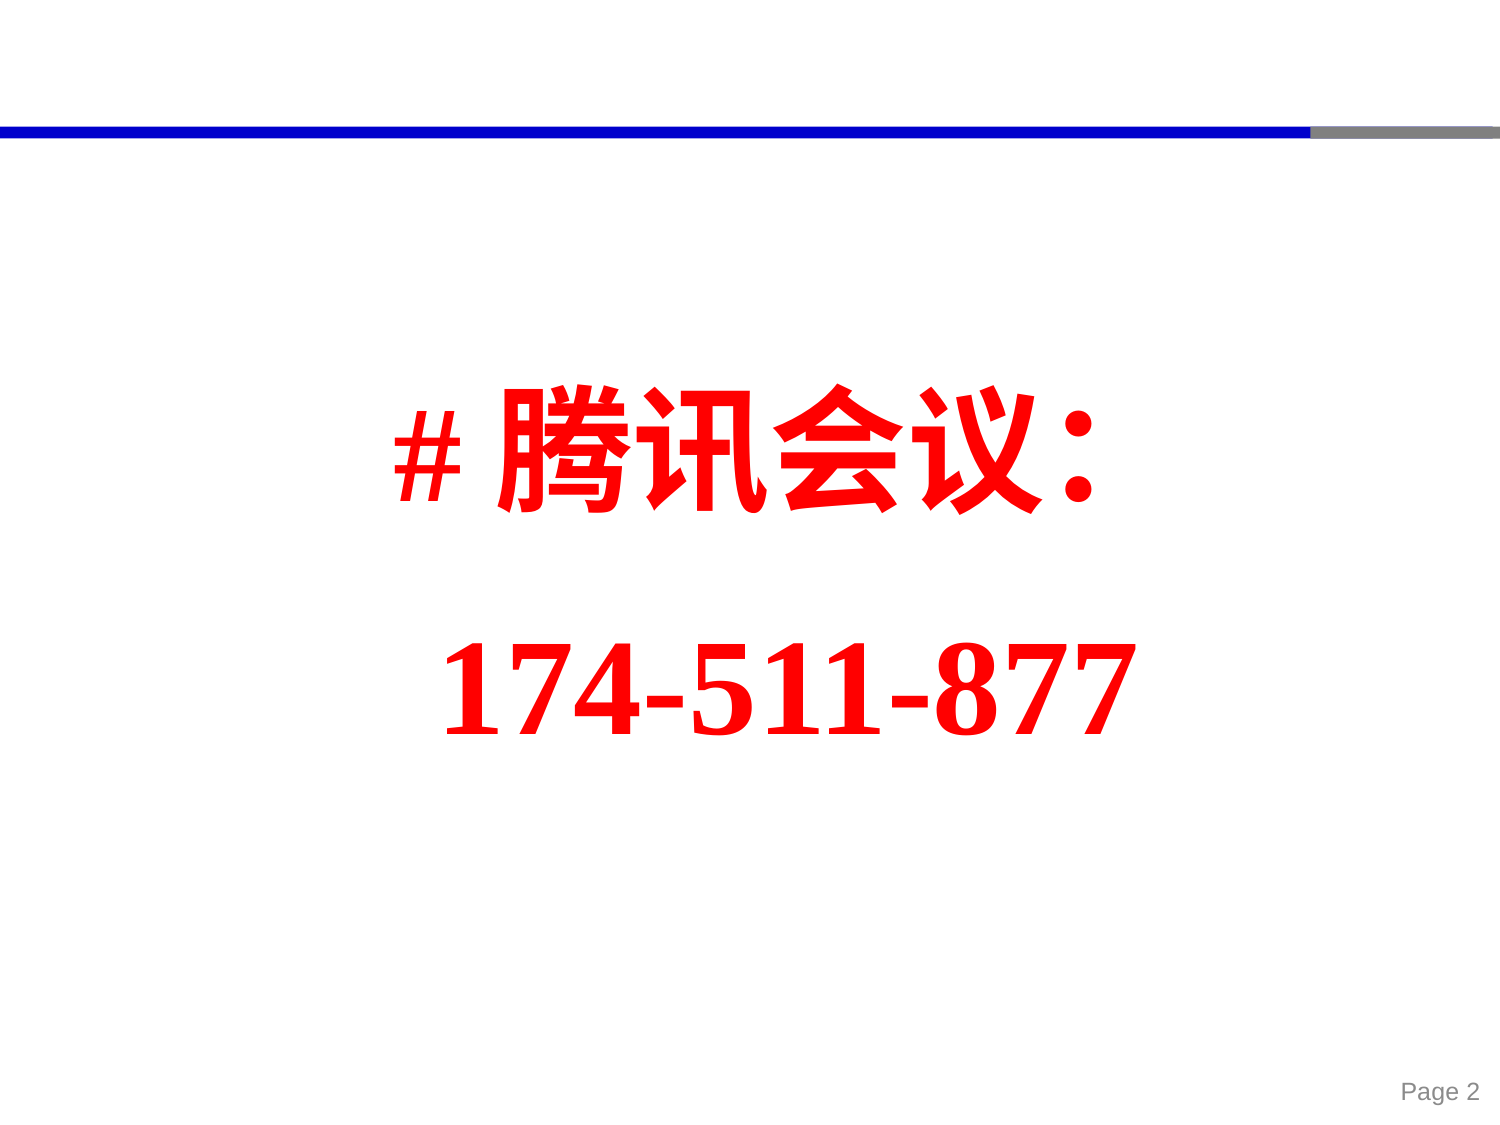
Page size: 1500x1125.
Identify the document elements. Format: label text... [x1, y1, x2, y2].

slide_number Page 2 [1145, 1060, 1496, 1121]
text_box #腾讯会议： 174-511-877 [158, 356, 1418, 770]
